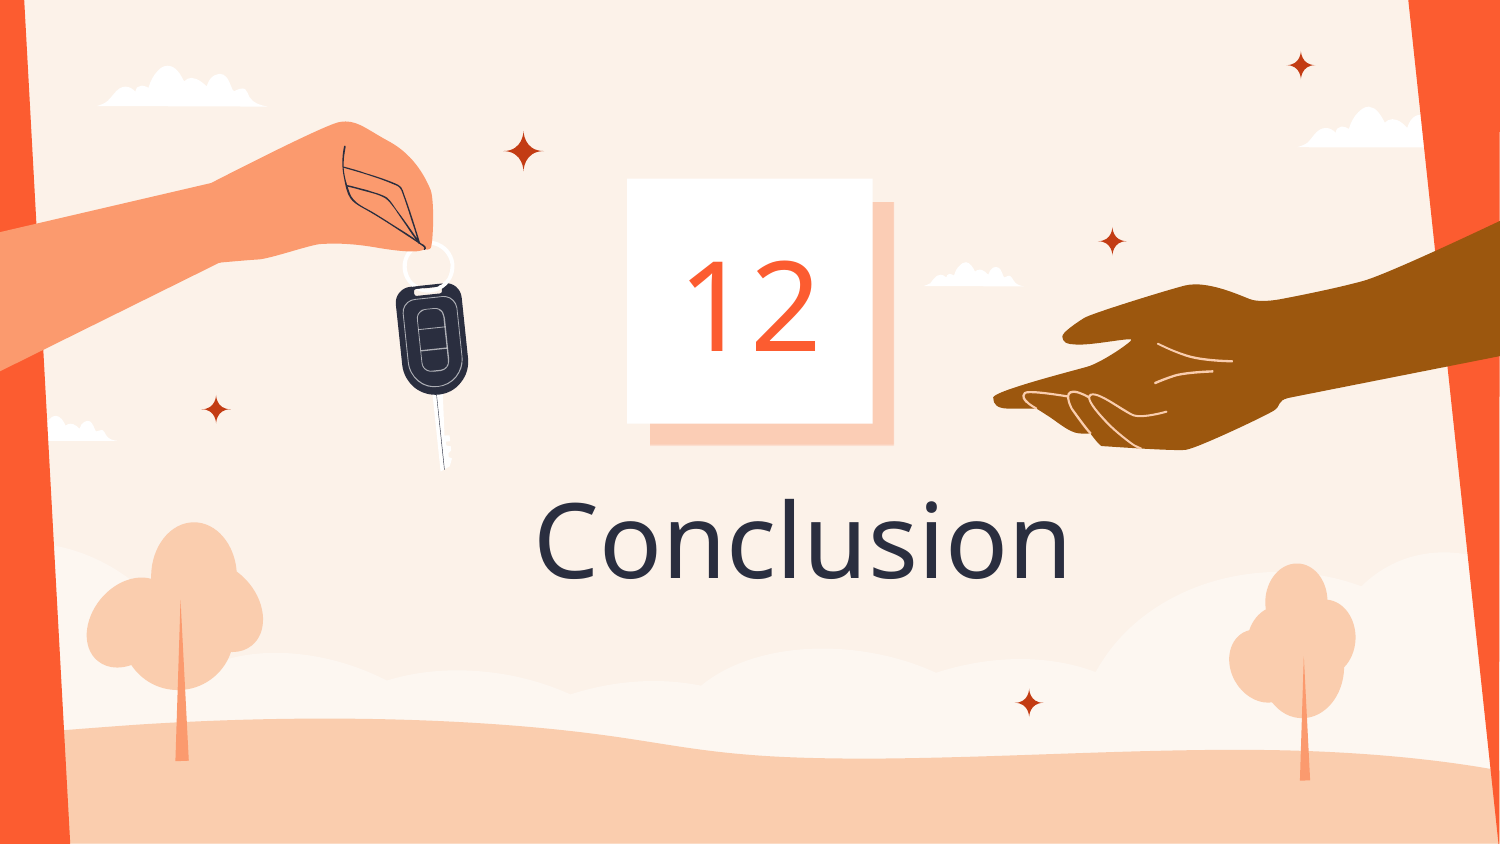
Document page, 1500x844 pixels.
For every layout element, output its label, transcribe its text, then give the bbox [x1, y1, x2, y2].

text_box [401, 240, 468, 472]
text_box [1224, 563, 1357, 781]
title Conclusion [283, 458, 1323, 721]
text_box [0, 121, 435, 416]
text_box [992, 205, 1500, 451]
title 12 [627, 178, 873, 424]
text_box [503, 130, 545, 172]
text_box [1014, 688, 1044, 718]
